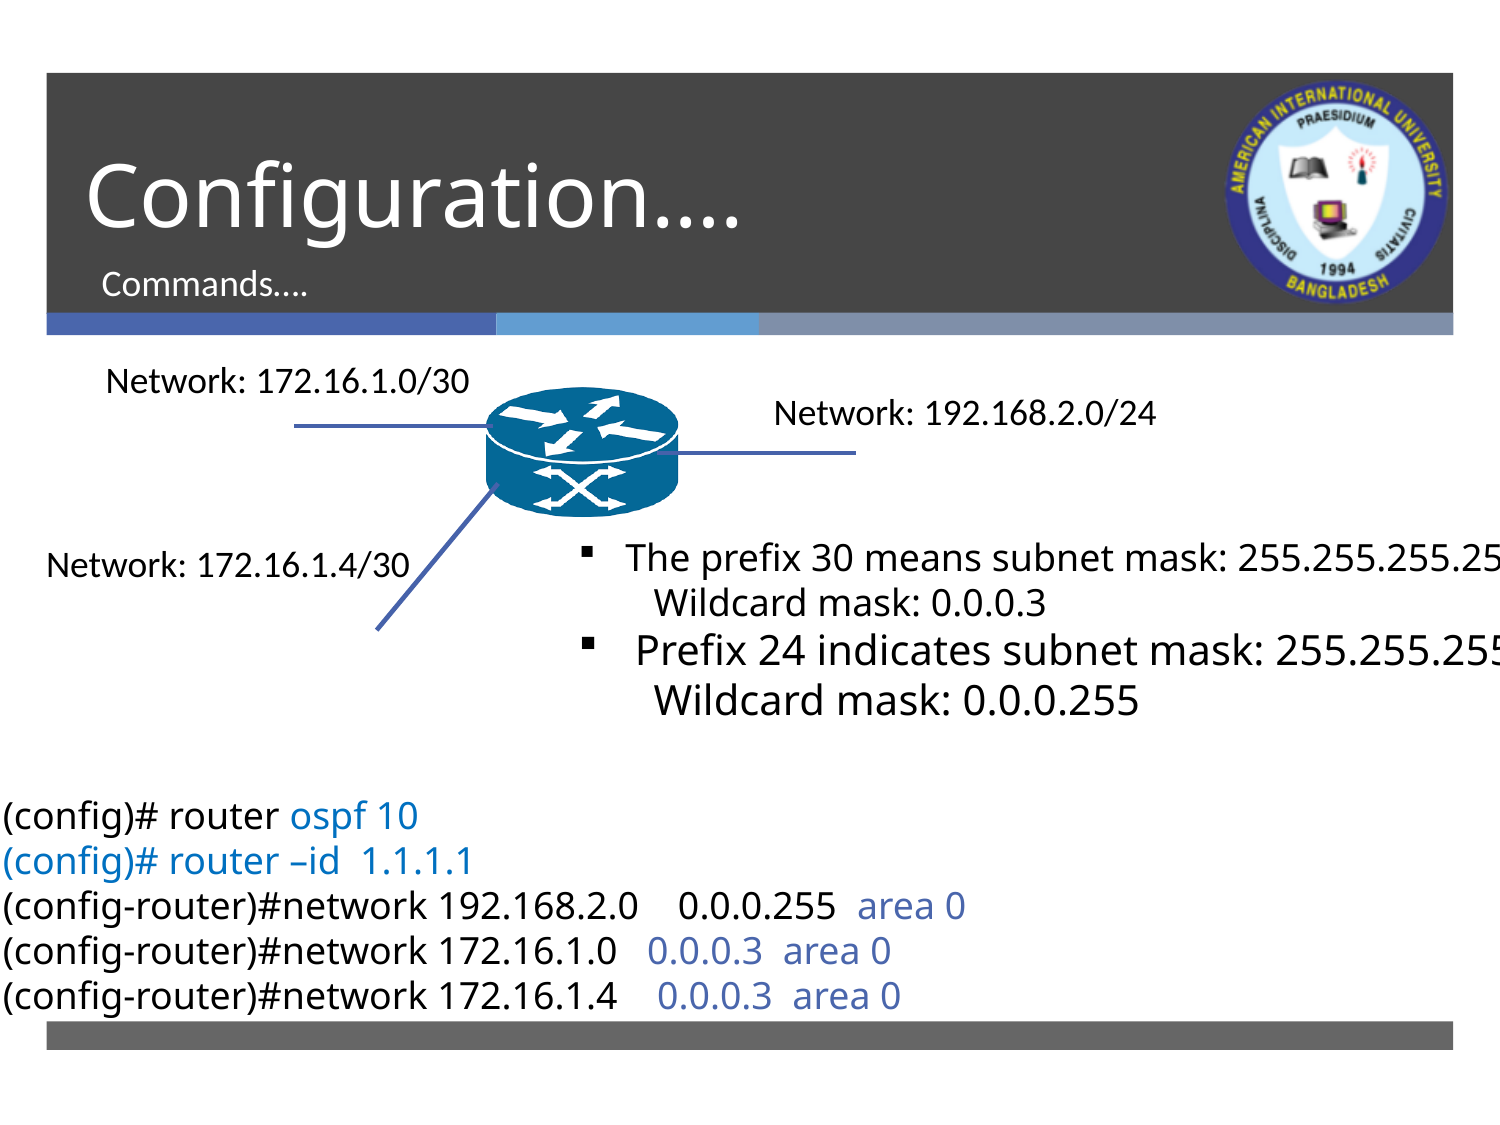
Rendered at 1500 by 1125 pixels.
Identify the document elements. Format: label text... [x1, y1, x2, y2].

title Configuration…. [69, 73, 1351, 253]
picture [1351, 75, 1454, 310]
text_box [28, 348, 1175, 631]
text_box R1(config)# router ospf 10 R1(config)# router –id 1.1.1.1 R1(config-router)#network 192.168.2.0 0.0.0.255 area 0 R1(config-router)#network 172.16.1.0 0.0.0.3 area 0 R1(config-router)#network 172.16.1.4 0.0.0.3 area 0 [0, 784, 982, 1024]
text_box The prefix 30 means subnet mask: 255.255.255.252 Wildcard mask: 0.0.0.3 Prefix 24 indicates subnet mask: 255.255.255.0 Wildcard mask: 0.0.0.255 [563, 526, 1500, 732]
subtitle Commands…. [78, 251, 1351, 331]
